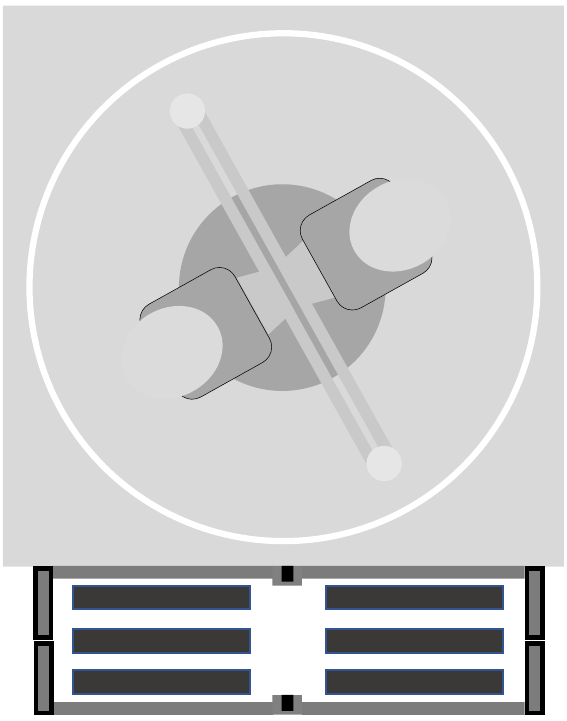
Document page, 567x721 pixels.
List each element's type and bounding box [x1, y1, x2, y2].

text_box [35, 565, 543, 715]
text_box [2, 5, 564, 567]
text_box [102, 67, 469, 508]
